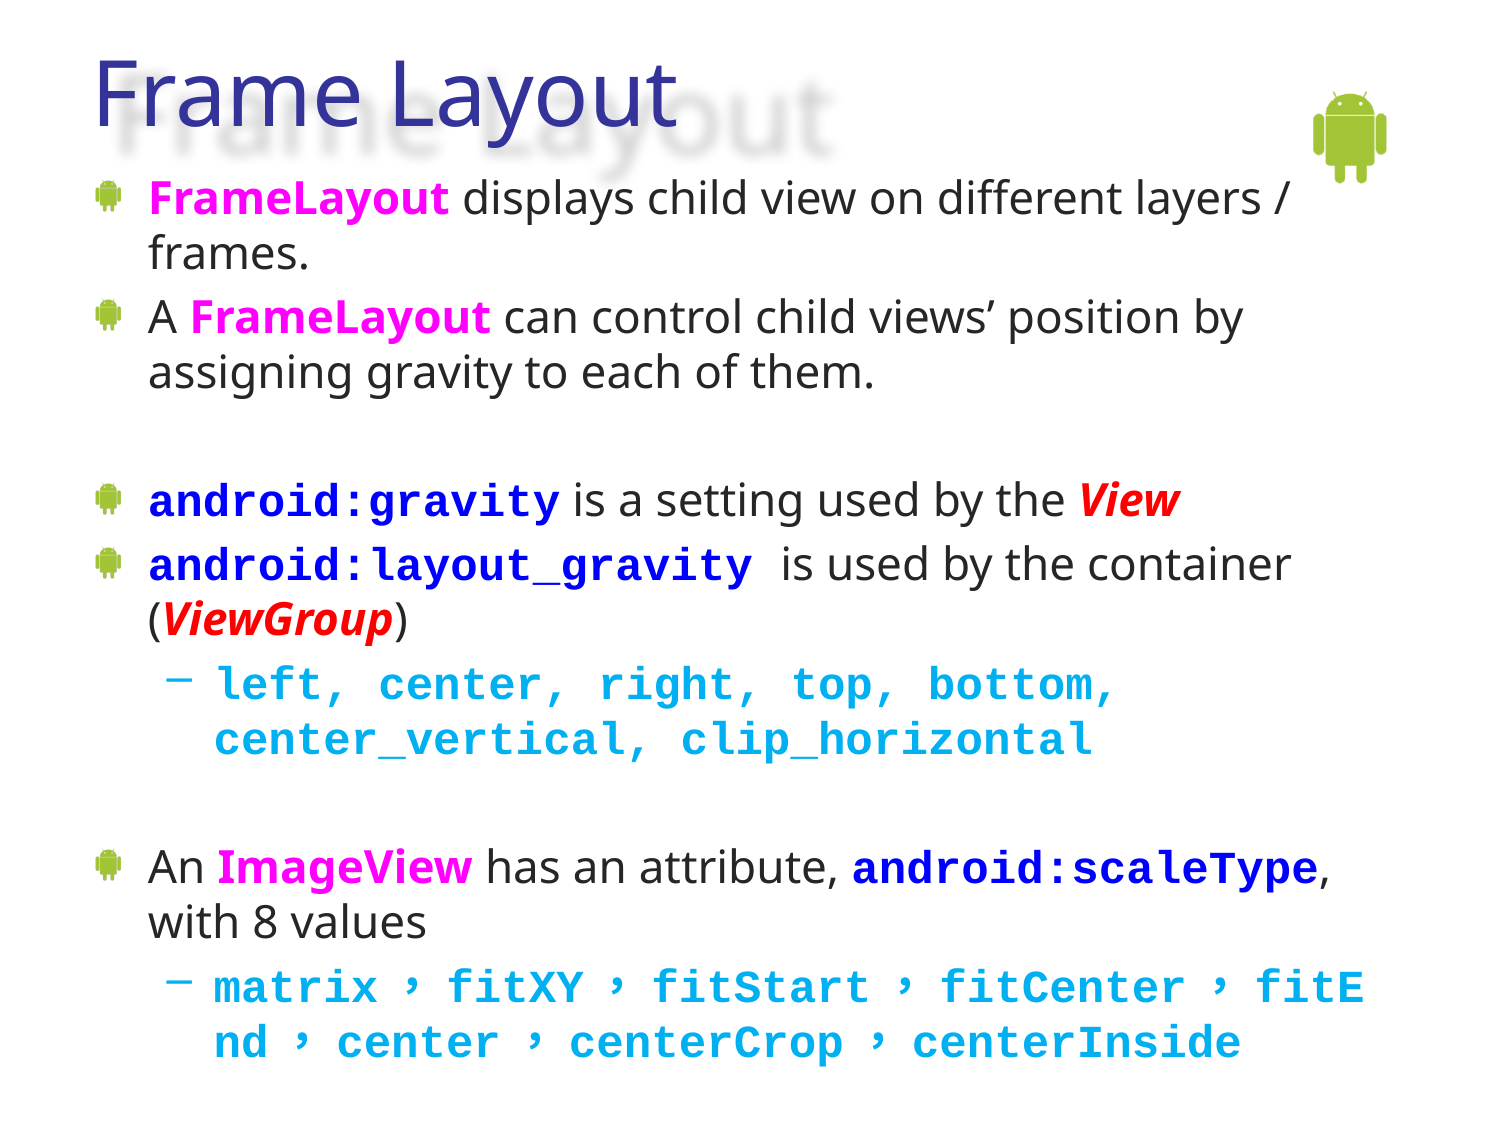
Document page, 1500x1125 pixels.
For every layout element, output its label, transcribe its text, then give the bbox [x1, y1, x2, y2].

picture [91, 546, 124, 579]
picture [1300, 89, 1395, 160]
picture [91, 179, 124, 212]
picture [91, 848, 124, 881]
list FrameLayout displays child view on different layers / frames. A FrameLayout can control child views’ position by assigning gravity to each of them. android:gravity is a setting used by the View android:layout_gravity is used by the container (ViewGroup) left, center, right, top, bottom, center_vertical, clip_horizontal An ImageView has an attribute, android:scaleType, with 8 values matrix，fitXY，fitStart，fitCenter，fitEnd，center，centerCrop，centerInside [76, 160, 1395, 1083]
picture [91, 482, 124, 515]
picture [91, 298, 124, 331]
title Frame Layout [76, 30, 1277, 149]
